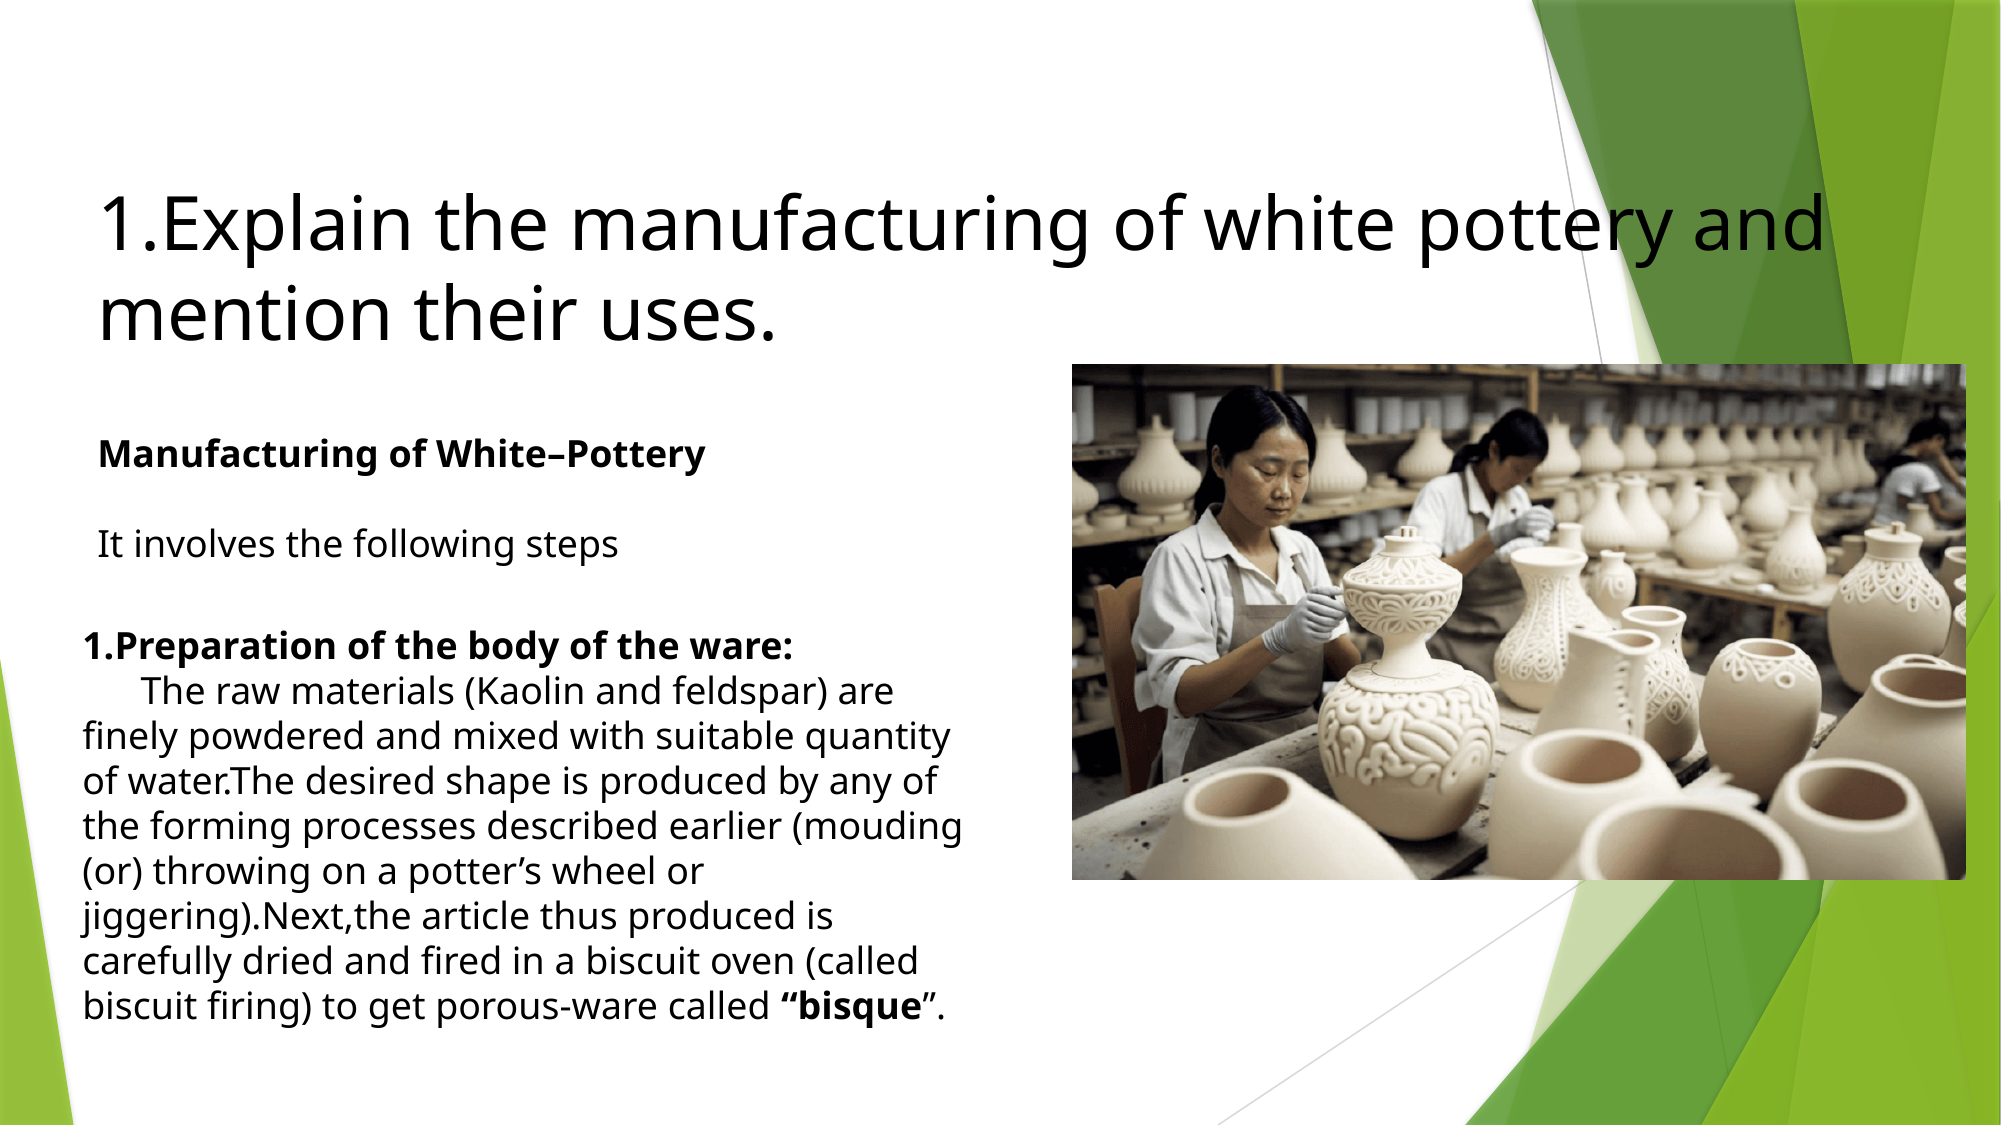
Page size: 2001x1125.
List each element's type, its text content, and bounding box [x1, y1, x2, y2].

text_box 1.Preparation of the body of the ware: The raw materials (Kaolin and feldspar) are finely powdered and mixed with suitable quantity of water.The desired shape is produced by any of the forming processes described earlier (mouding (or) throwing on a potter’s wheel or jiggering).Next,the article thus produced is carefully dried and fired in a biscuit oven (called biscuit firing) to get porous-ware called “bisque”. [67, 614, 1000, 1035]
text_box 1.Explain the manufacturing of white pottery and mention their uses. [82, 167, 2000, 363]
text_box Manufacturing of White–Pottery It involves the following steps [82, 422, 1000, 573]
picture [1071, 364, 1966, 881]
